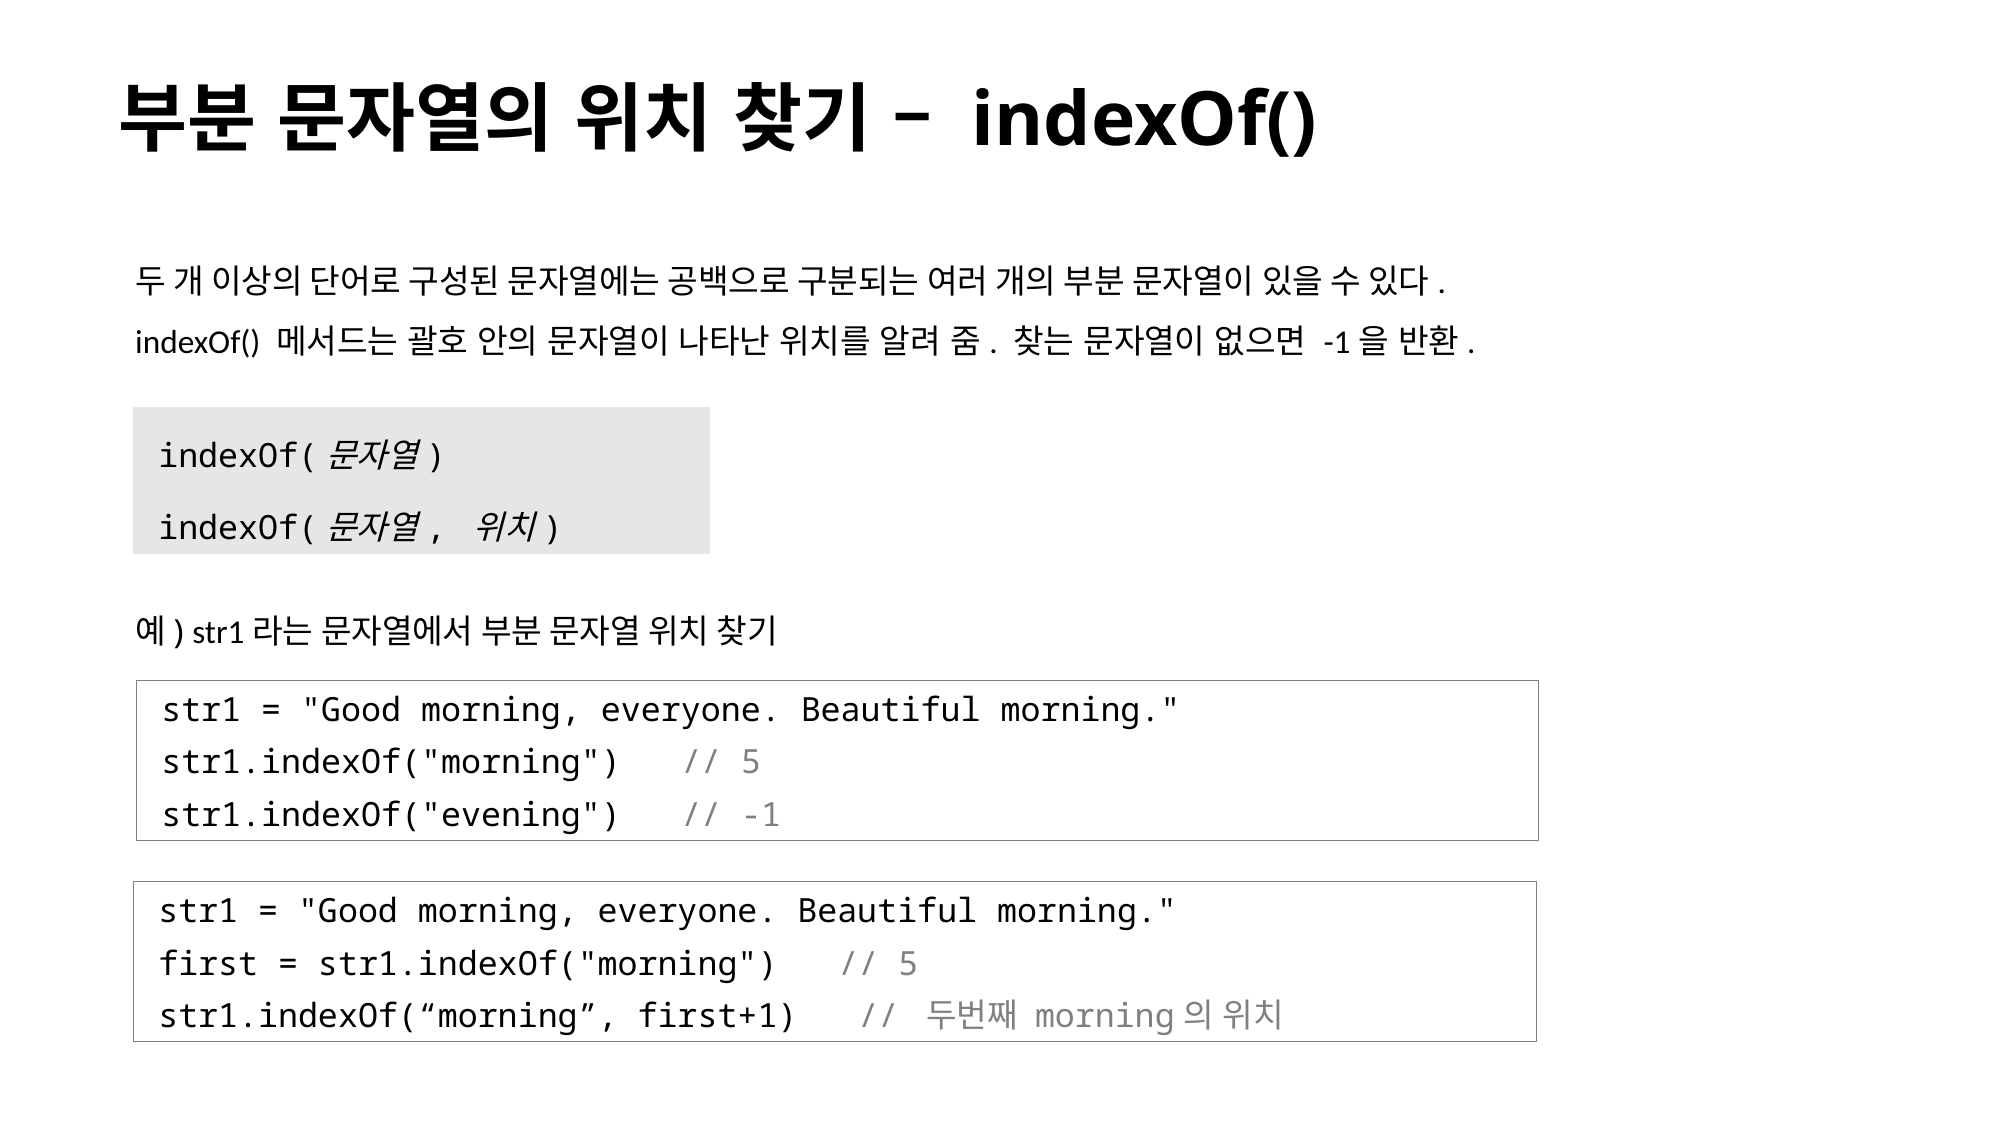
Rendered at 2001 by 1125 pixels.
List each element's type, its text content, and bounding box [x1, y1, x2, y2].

text_box str1 = "Good morning, everyone. Beautiful morning." first = str1.indexOf("morning") // 5 str1.indexOf(“morning”, first+1) // 두번째 morning의 위치 [133, 881, 1537, 1042]
text_box 예) str1라는 문자열에서 부분 문자열 위치 찾기 [120, 603, 1752, 658]
text_box str1 = "Good morning, everyone. Beautiful morning." str1.indexOf("morning") // 5 str1.indexOf("evening") // -1 [136, 680, 1539, 841]
title 부분 문자열의 위치 찾기 – indexOf() [103, 52, 1566, 191]
text_box indexOf(문자열) indexOf(문자열, 위치) [133, 407, 710, 554]
text_box 두 개 이상의 단어로 구성된 문자열에는 공백으로 구분되는 여러 개의 부분 문자열이 있을 수 있다. indexOf() 메서드는 괄호 안의 문자열이 나타난 위치를 알려 줌. 찾는 문자열이 없으면 -1을 반환. [120, 232, 1826, 427]
